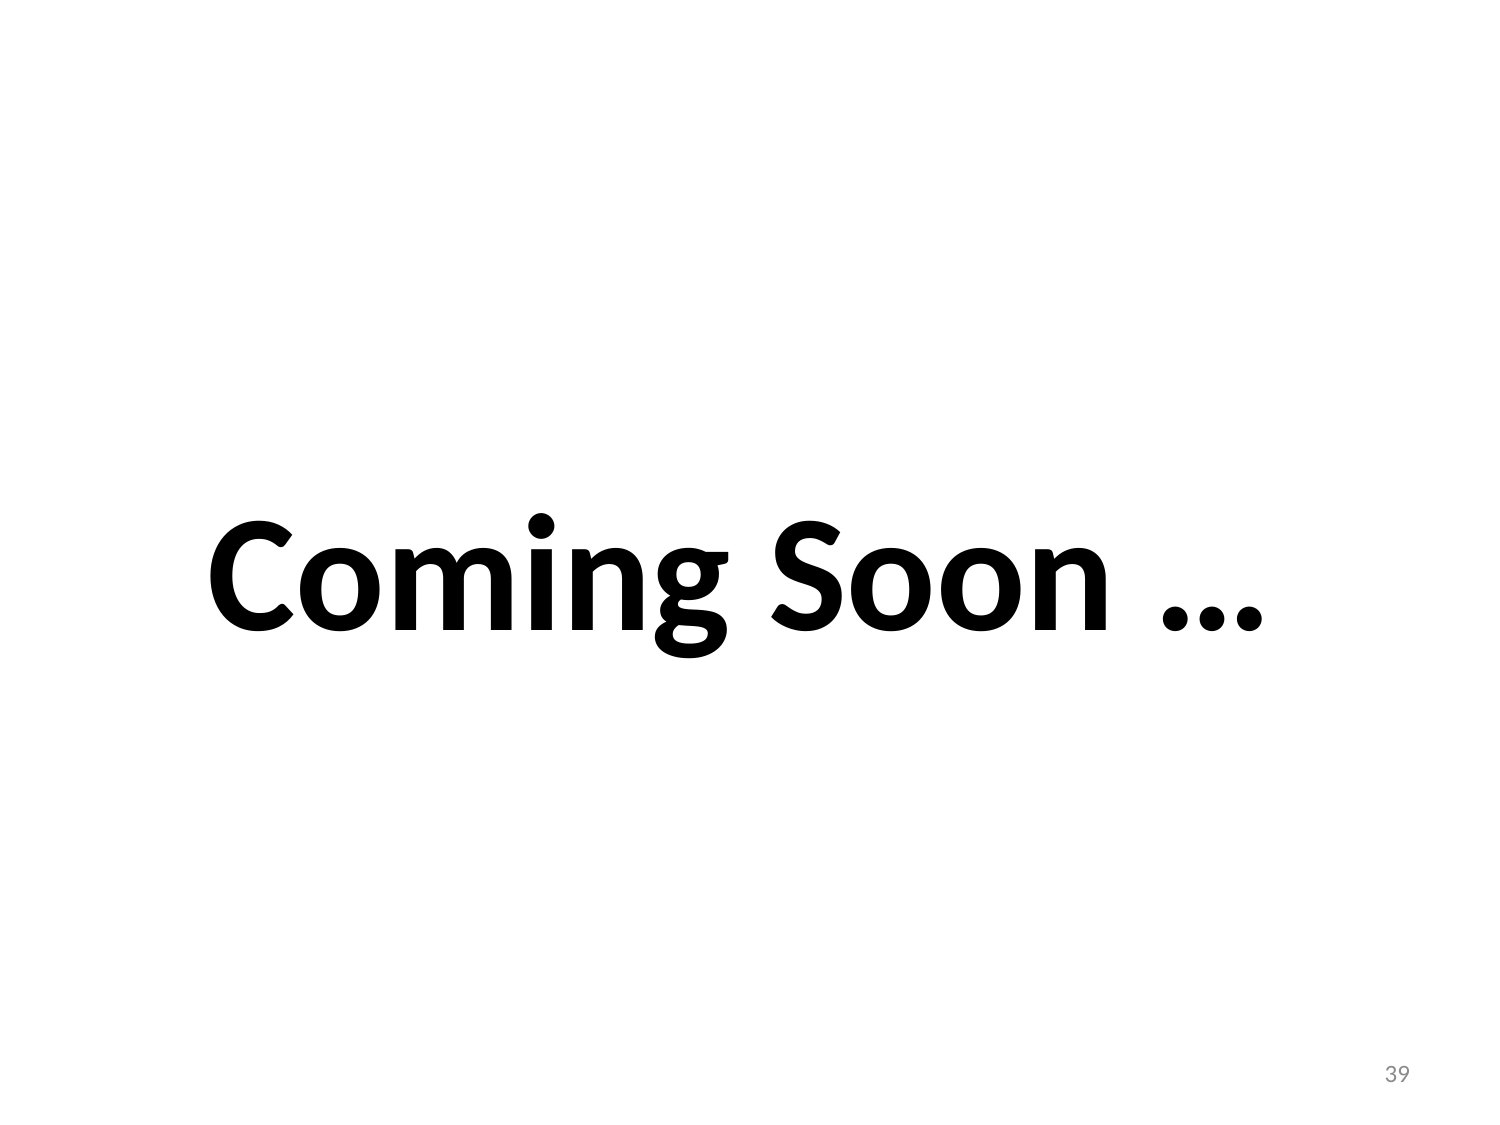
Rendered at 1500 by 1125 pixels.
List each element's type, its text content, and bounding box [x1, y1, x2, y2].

slide_number 39 [1074, 1042, 1425, 1103]
title Coming Soon … [146, 241, 1334, 886]
